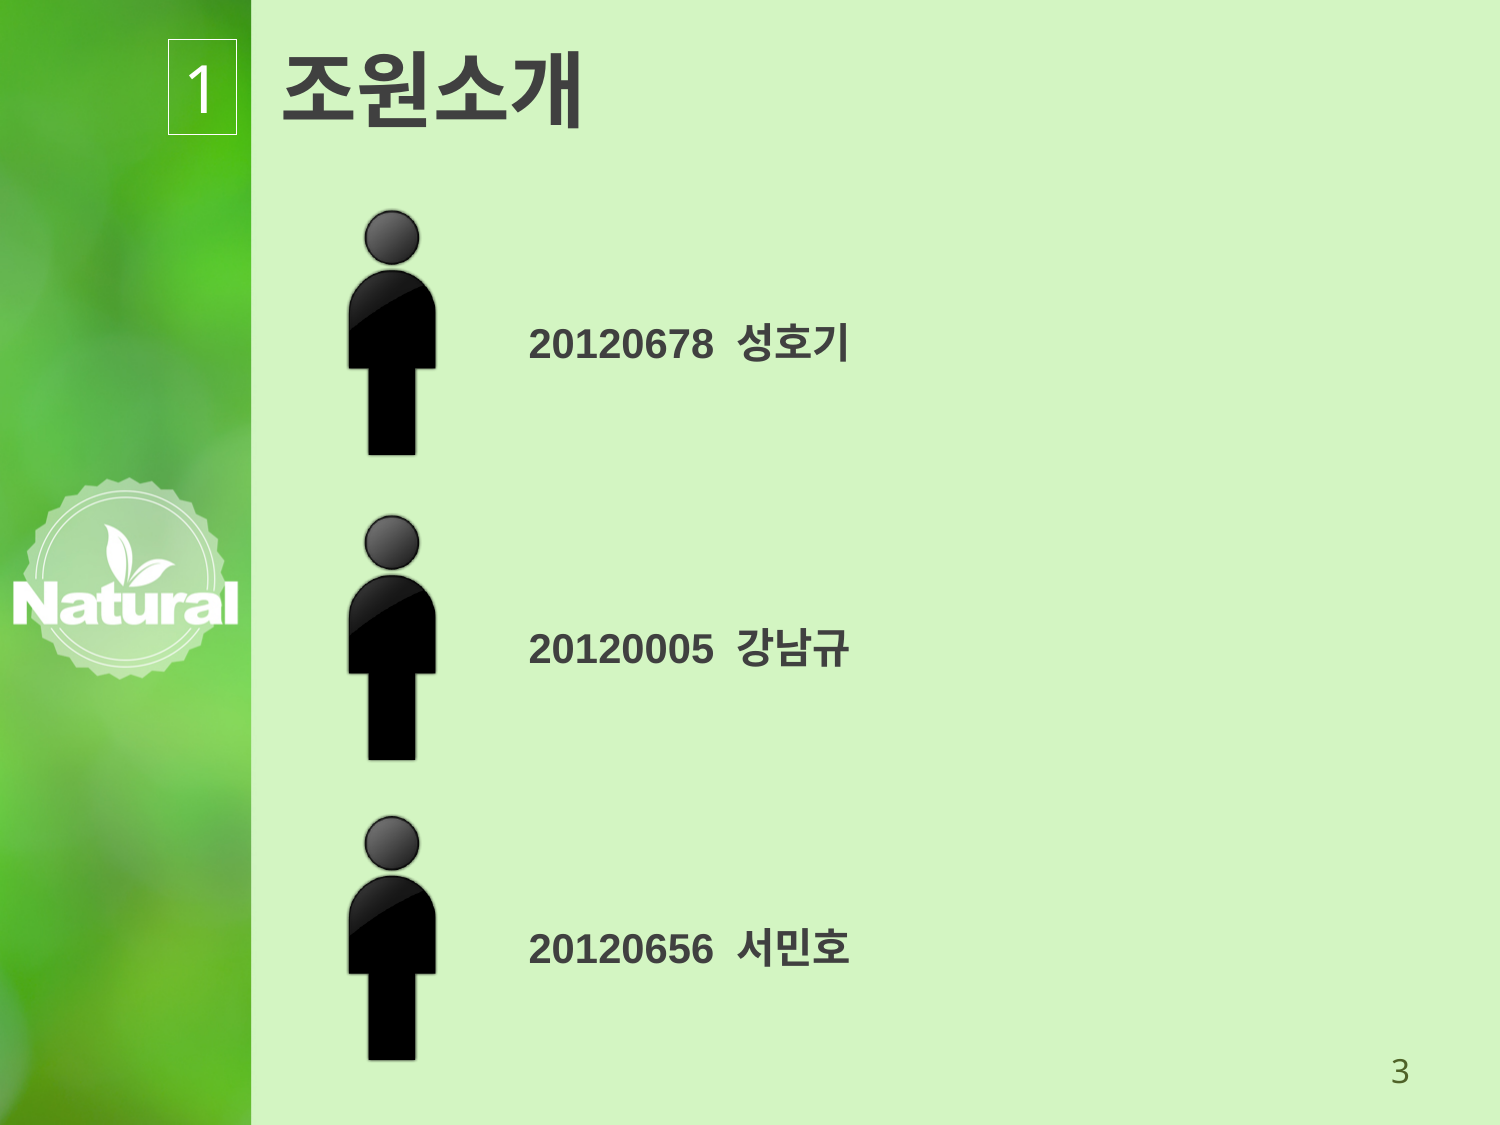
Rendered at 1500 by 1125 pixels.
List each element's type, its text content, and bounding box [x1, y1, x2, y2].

slide_number 2 [1074, 1042, 1425, 1103]
list 20120678 성호기 [581, 304, 1500, 380]
text_box 1 [168, 39, 237, 135]
list 20120656 서민호 [581, 909, 1500, 985]
title 조원소개 [265, 0, 1500, 176]
list 20120005 강남규 [581, 608, 1500, 685]
picture [0, 0, 1500, 1125]
